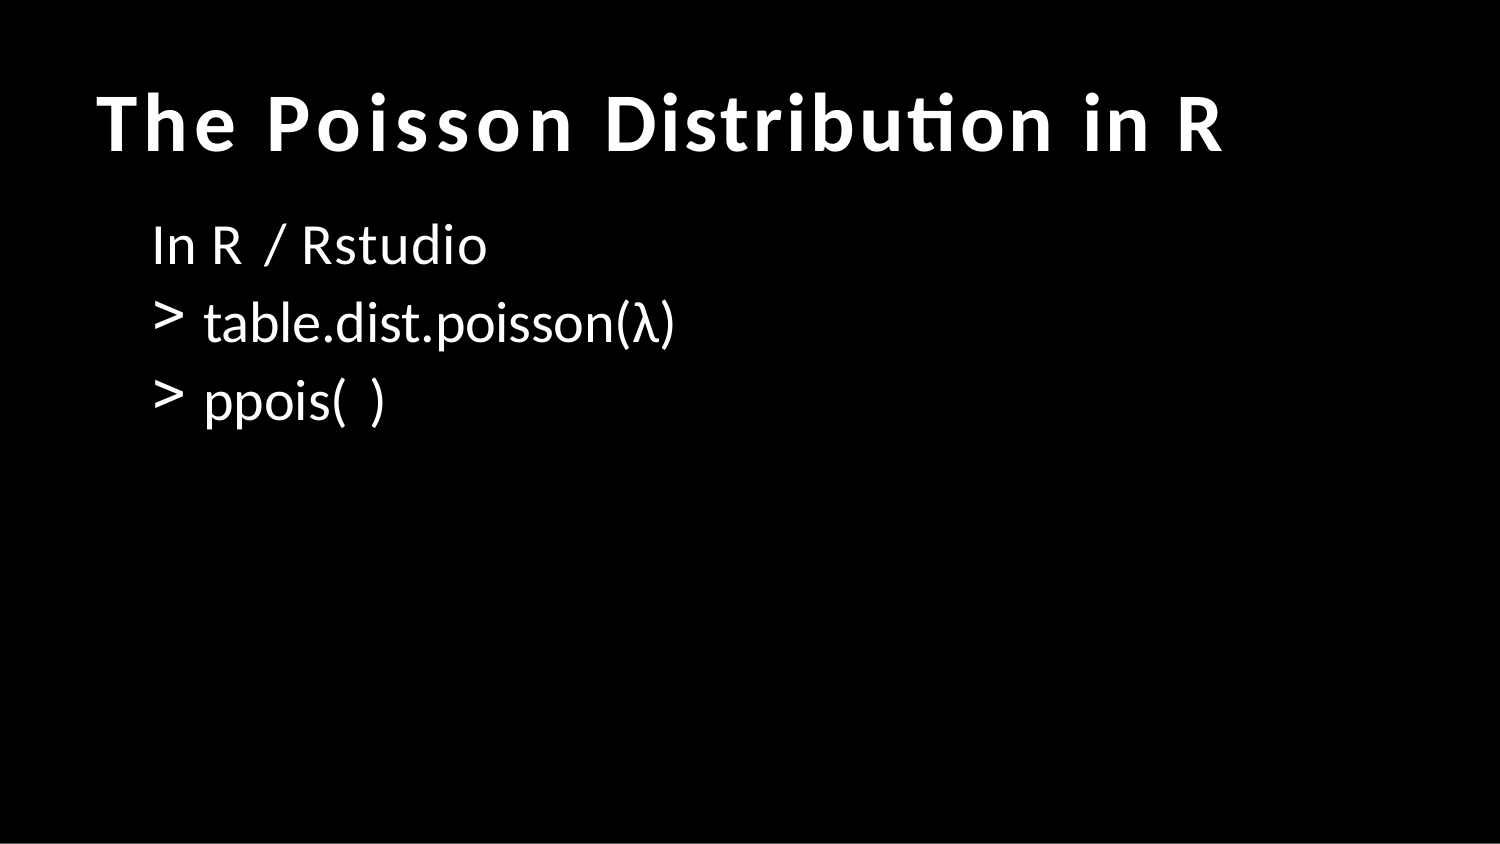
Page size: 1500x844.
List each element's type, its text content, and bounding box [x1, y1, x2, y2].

title The Poisson Distribution in R [94, 66, 1380, 210]
text_box In R / Rstudio table.dist.poisson(λ) ppois( ) [149, 195, 703, 433]
